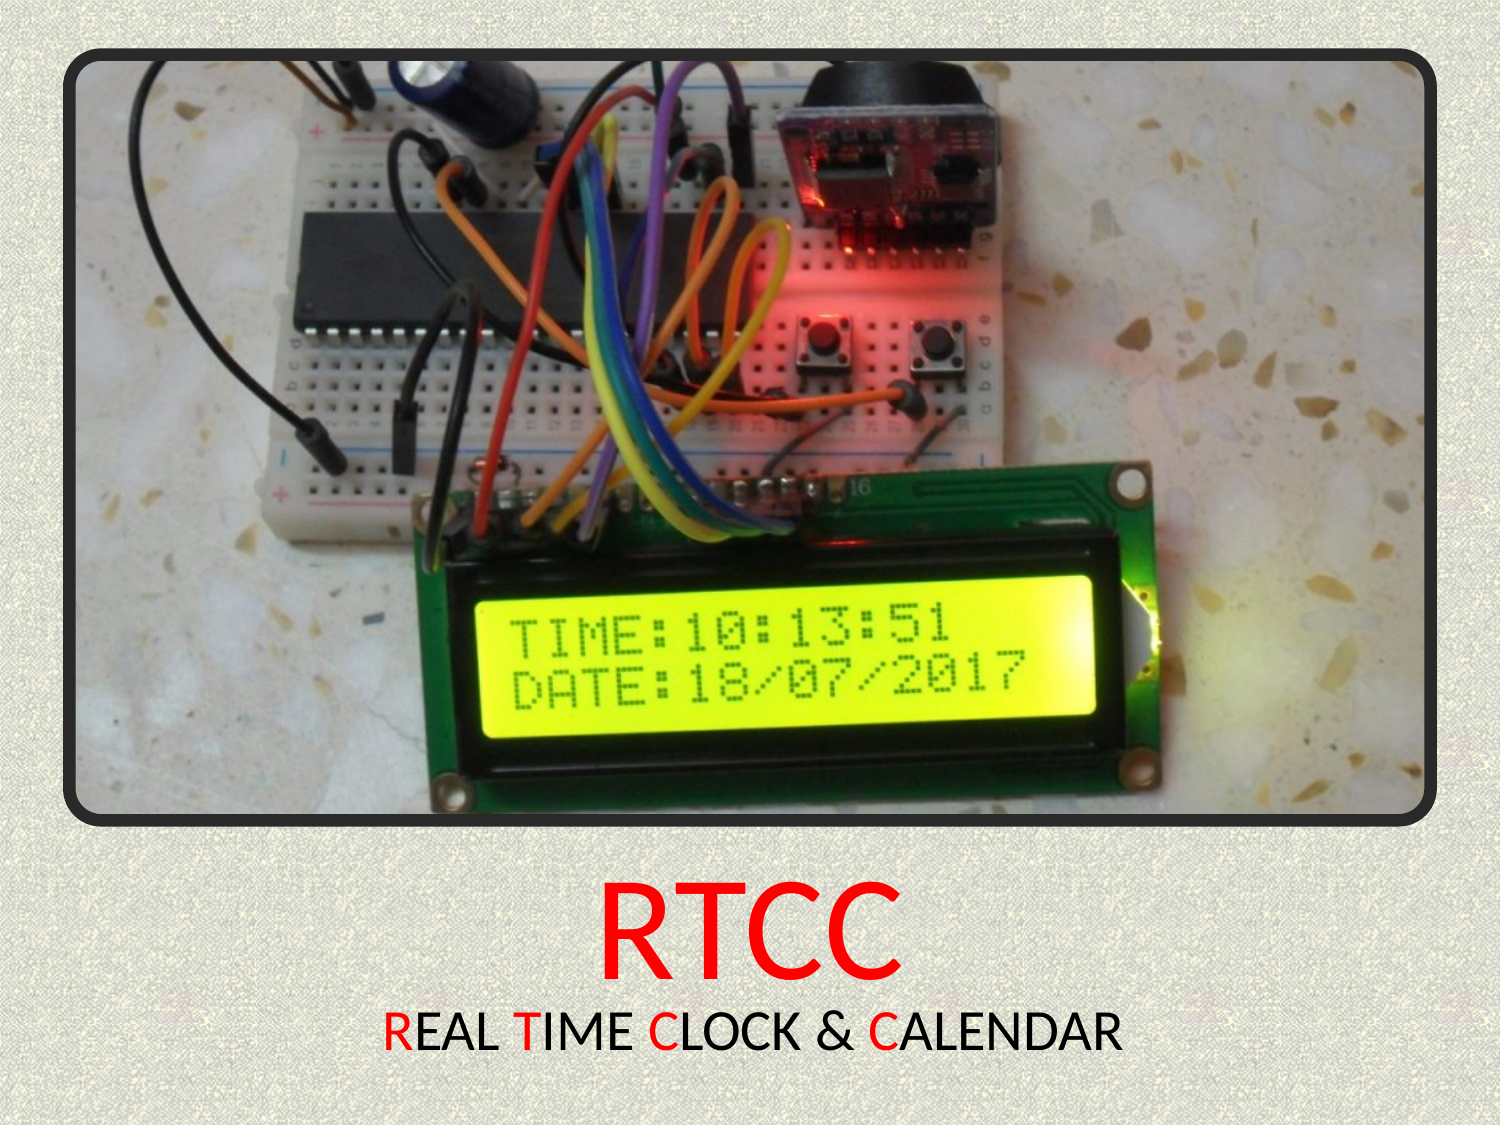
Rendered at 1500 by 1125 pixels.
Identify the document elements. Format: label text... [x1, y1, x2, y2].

picture [0, 0, 1500, 1125]
text_box RTCC [69, 829, 1431, 984]
text_box REAL TIME CLOCK & CALENDAR [3, 984, 1500, 1071]
